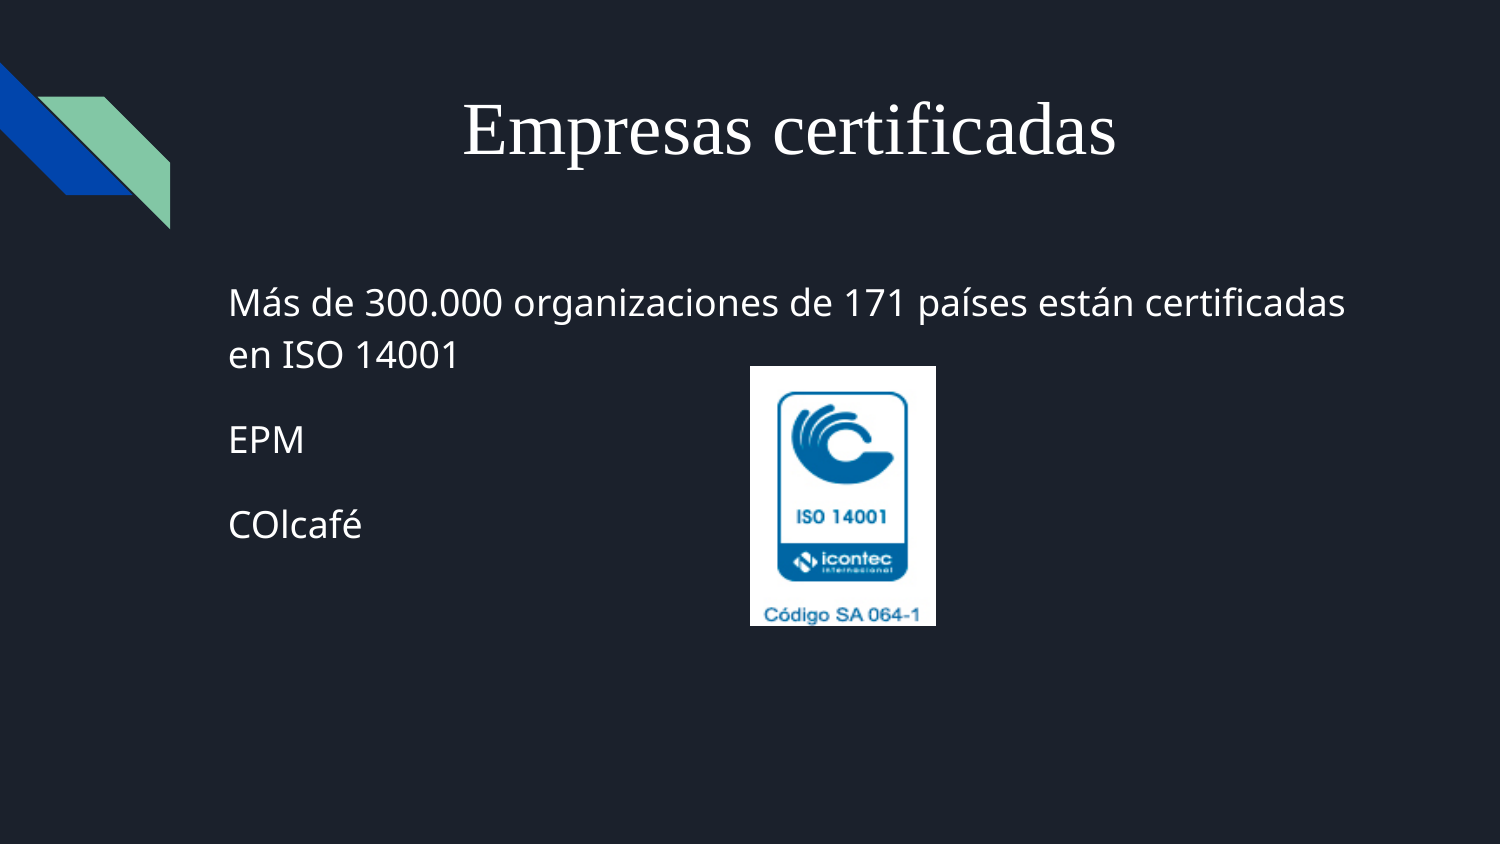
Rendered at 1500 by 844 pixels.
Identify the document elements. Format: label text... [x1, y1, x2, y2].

title Empresas certificadas [212, 64, 1368, 215]
picture [749, 366, 936, 626]
list Más de 300.000 organizaciones de 171 países están certificadas en ISO 14001 EPM COlcafé [212, 257, 1368, 735]
